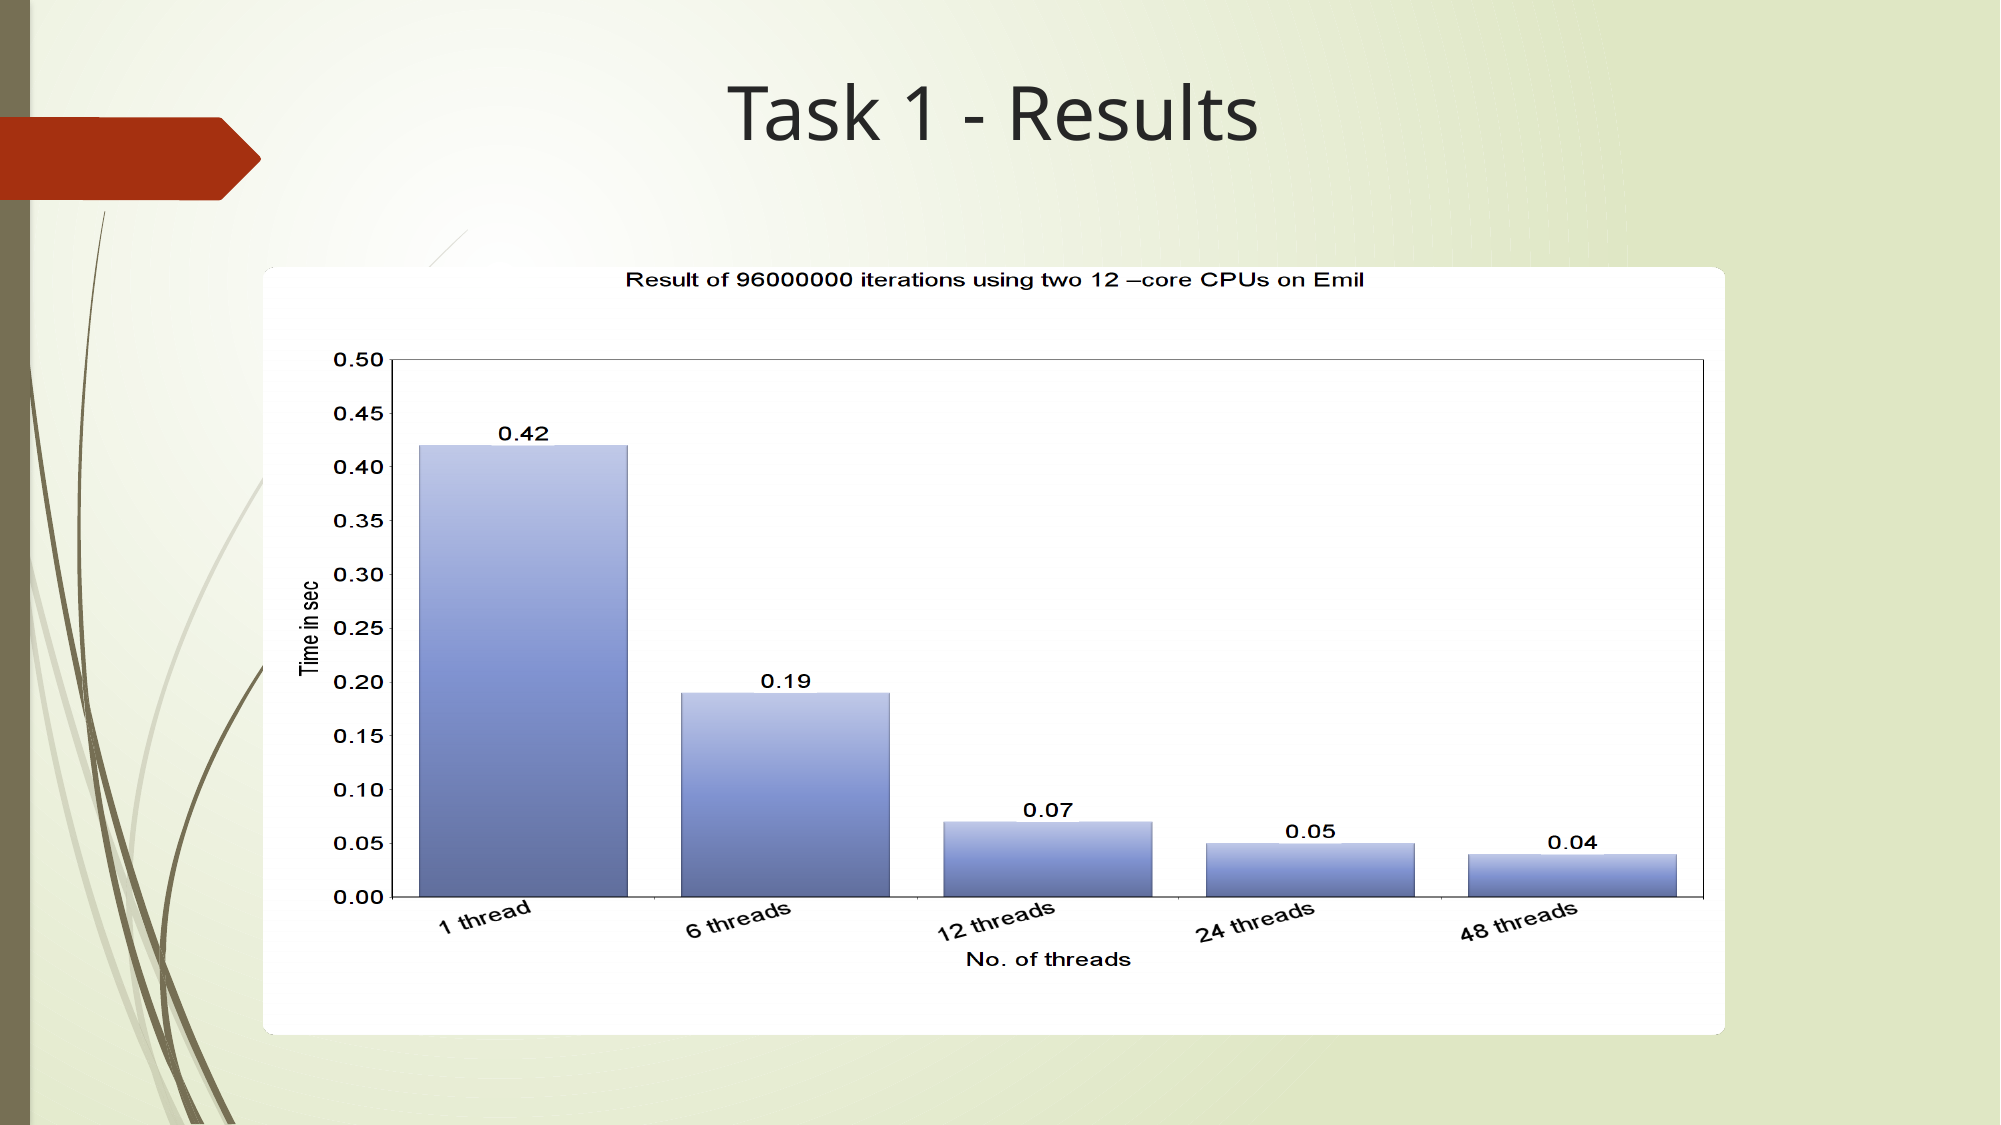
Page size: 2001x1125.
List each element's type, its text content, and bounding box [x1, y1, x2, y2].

title Task 1 - Results [263, 57, 1725, 267]
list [262, 267, 1726, 1035]
